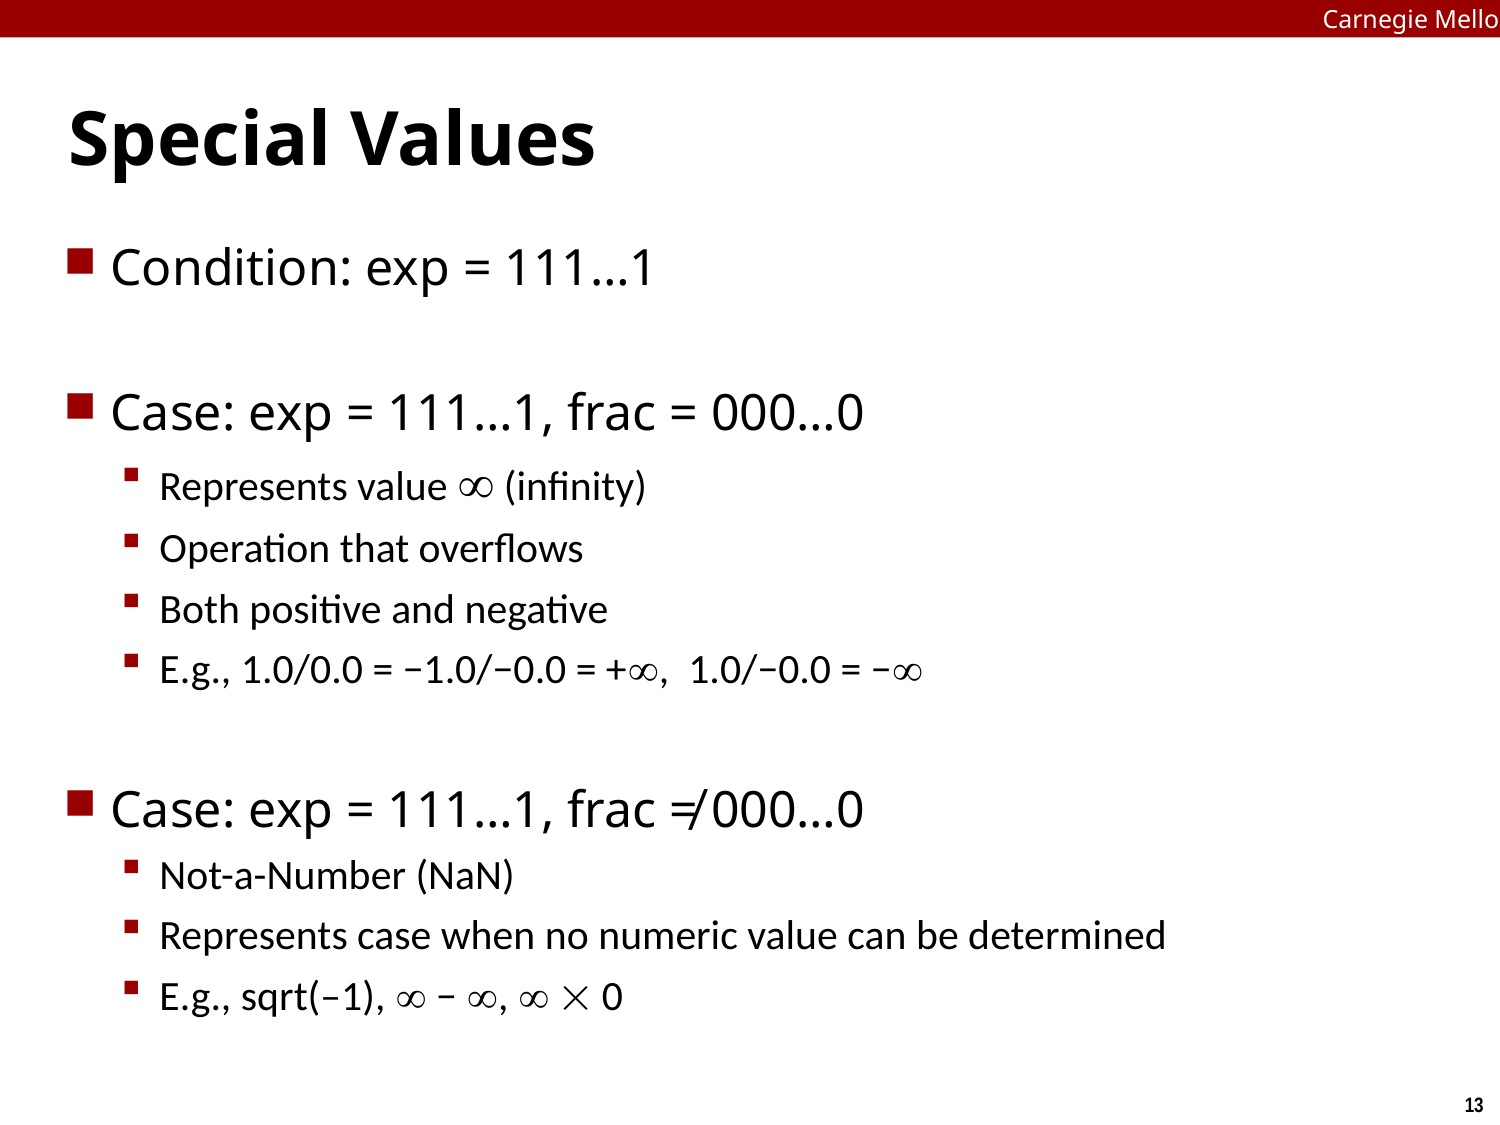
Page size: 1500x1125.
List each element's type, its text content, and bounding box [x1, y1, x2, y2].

list Condition: exp = 111…1 Case: exp = 111…1, frac = 000…0 Represents value  (infinity) Operation that overflows Both positive and negative E.g., 1.0/0.0 = −1.0/−0.0 = +, 1.0/−0.0 = − Case: exp = 111…1, frac ≠ 000…0 Not-a-Number (NaN) Represents case when no numeric value can be determined E.g., sqrt(–1),  − ,   0 [62, 228, 1438, 1122]
text_box Carnegie Mellon [1322, 3, 1500, 33]
title Special Values [62, 41, 1438, 228]
text_box [0, 0, 1500, 38]
